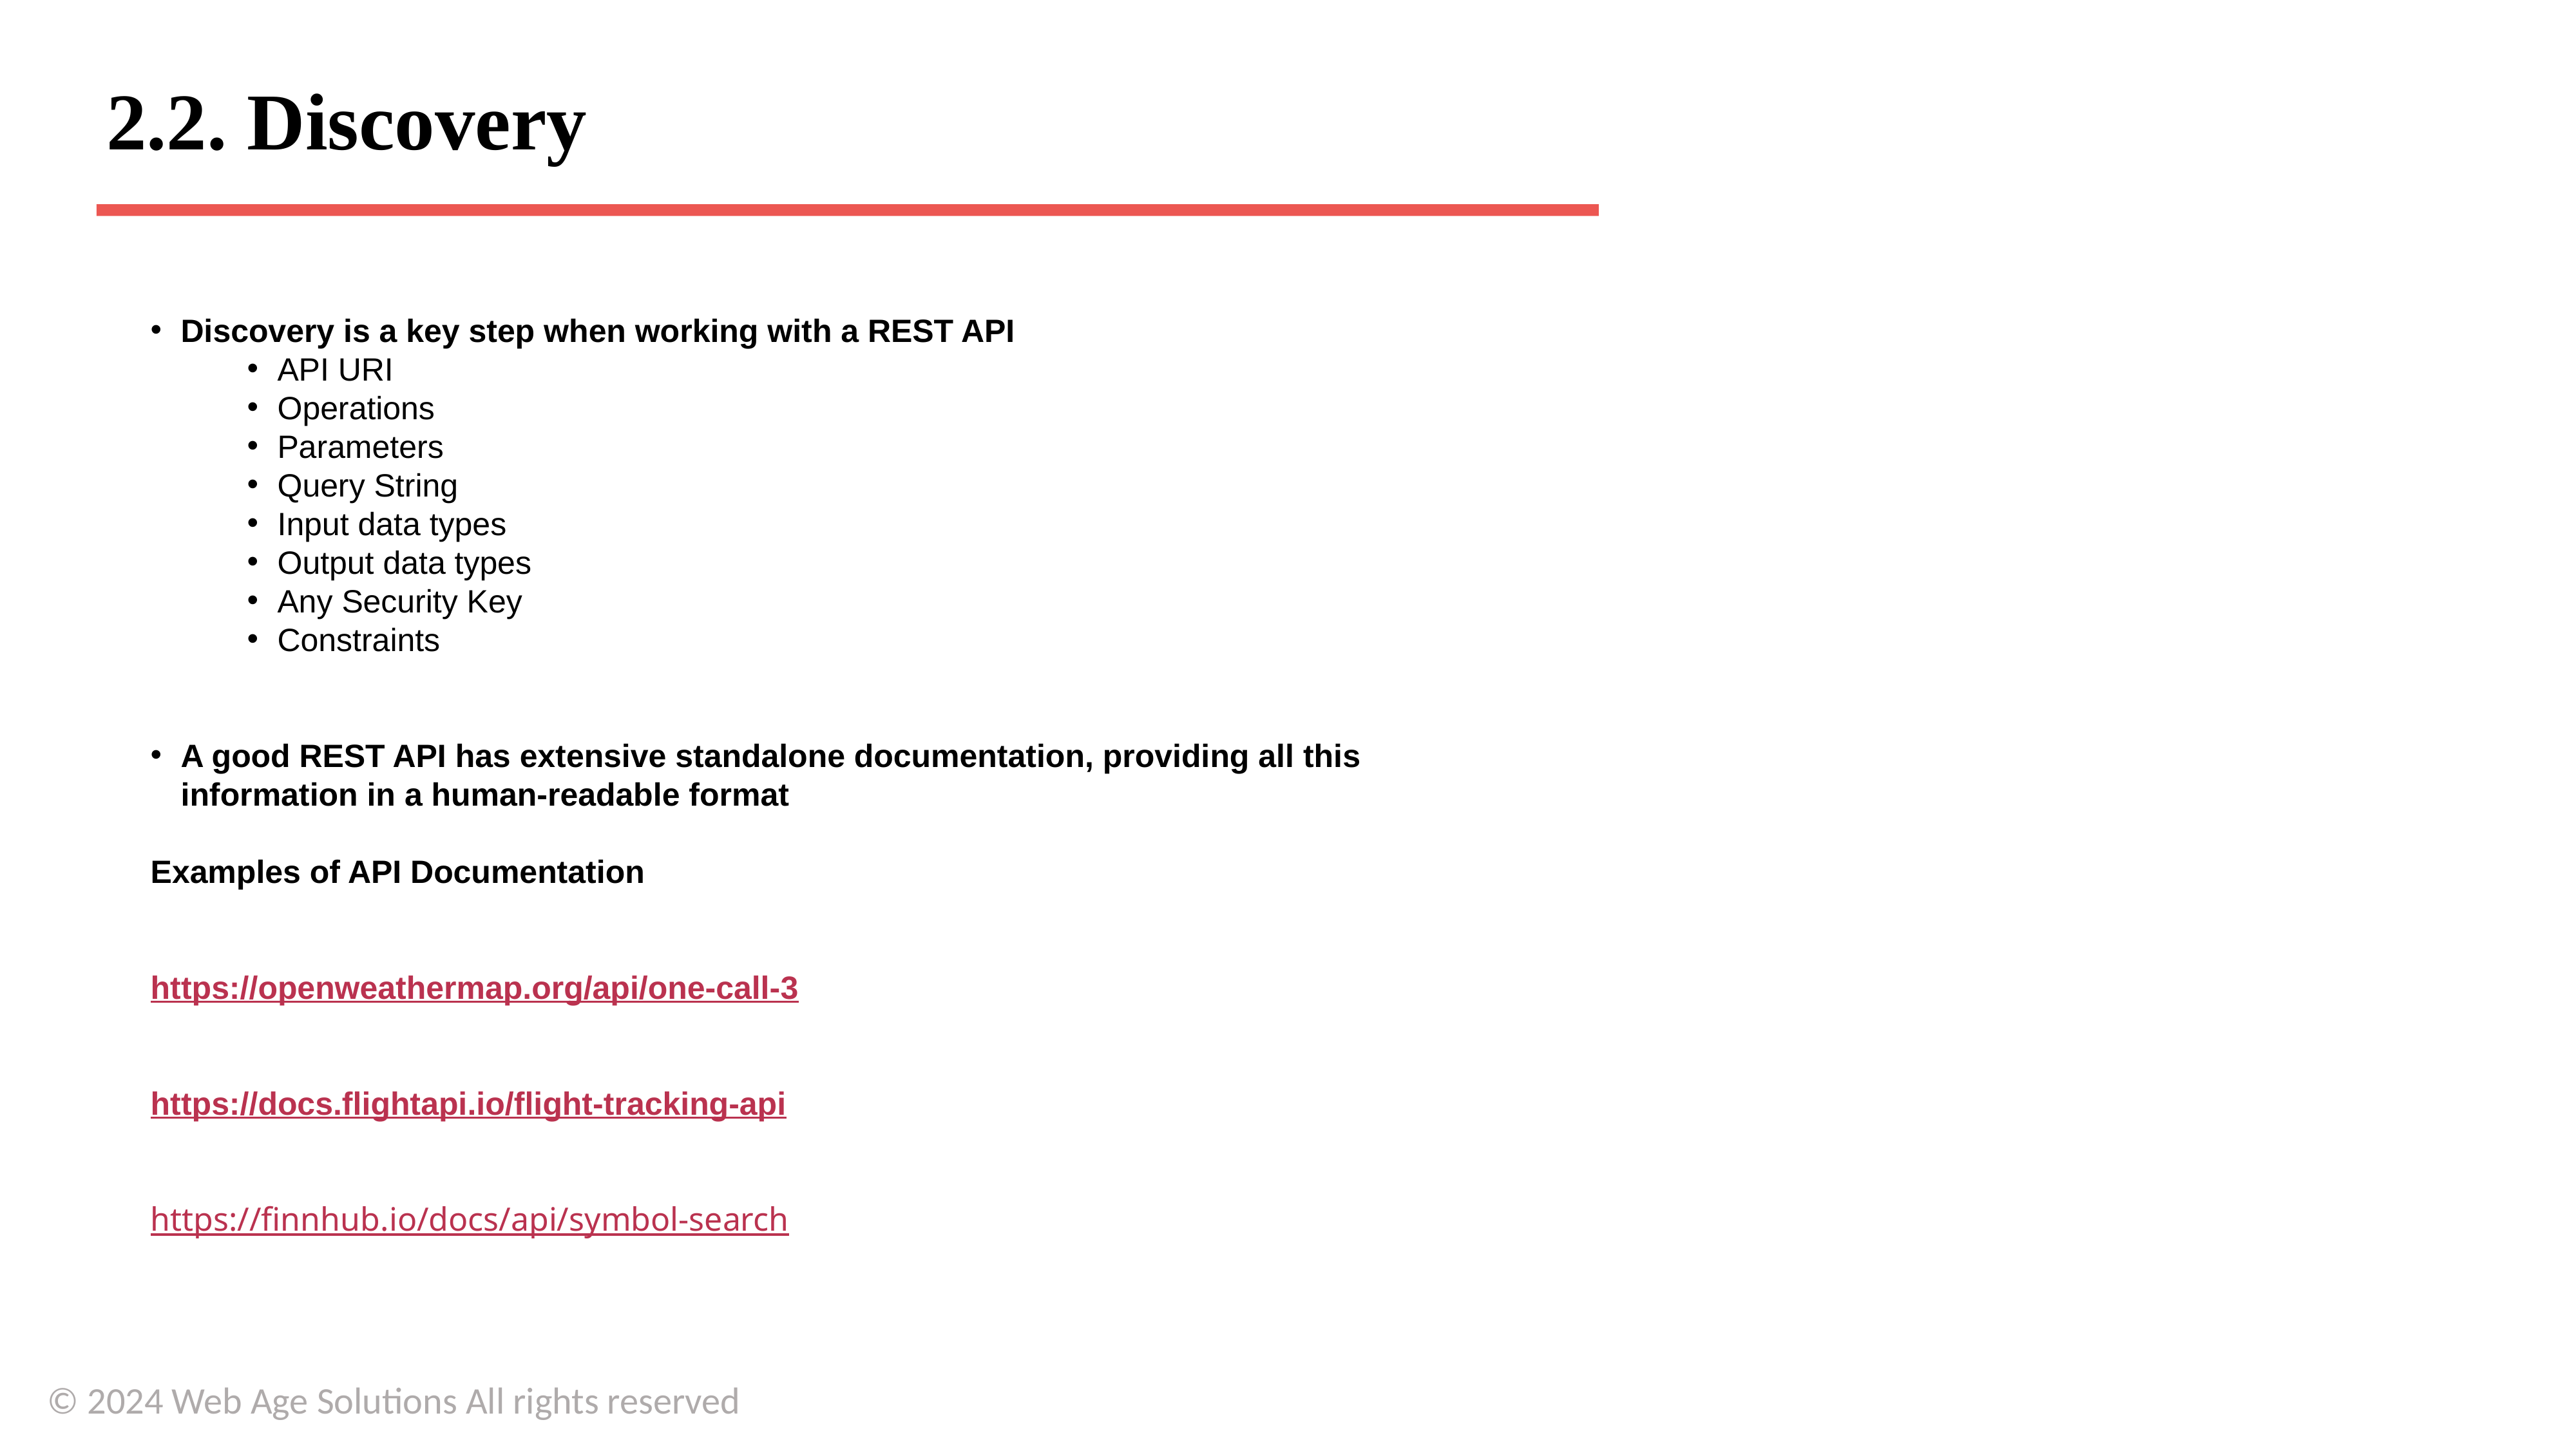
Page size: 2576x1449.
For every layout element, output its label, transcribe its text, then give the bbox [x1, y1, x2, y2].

text_box © 2024 Web Age Solutions All rights reserved [38, 1372, 1100, 1449]
text_box Discovery is a key step when working with a REST API API URI Operations Parameters Query String Input data types Output data types Any Security Key Constraints A good REST API has extensive standalone documentation, providing all this information in a human-readable format Examples of API Documentation https://openweathermap.org/api/one-call-3 https://docs.flightapi.io/flight-tracking-api https://finnhub.io/docs/api/symbol-search [141, 305, 1396, 1286]
title 2.2. Discovery [97, 49, 1613, 198]
text_box [96, 204, 1599, 217]
